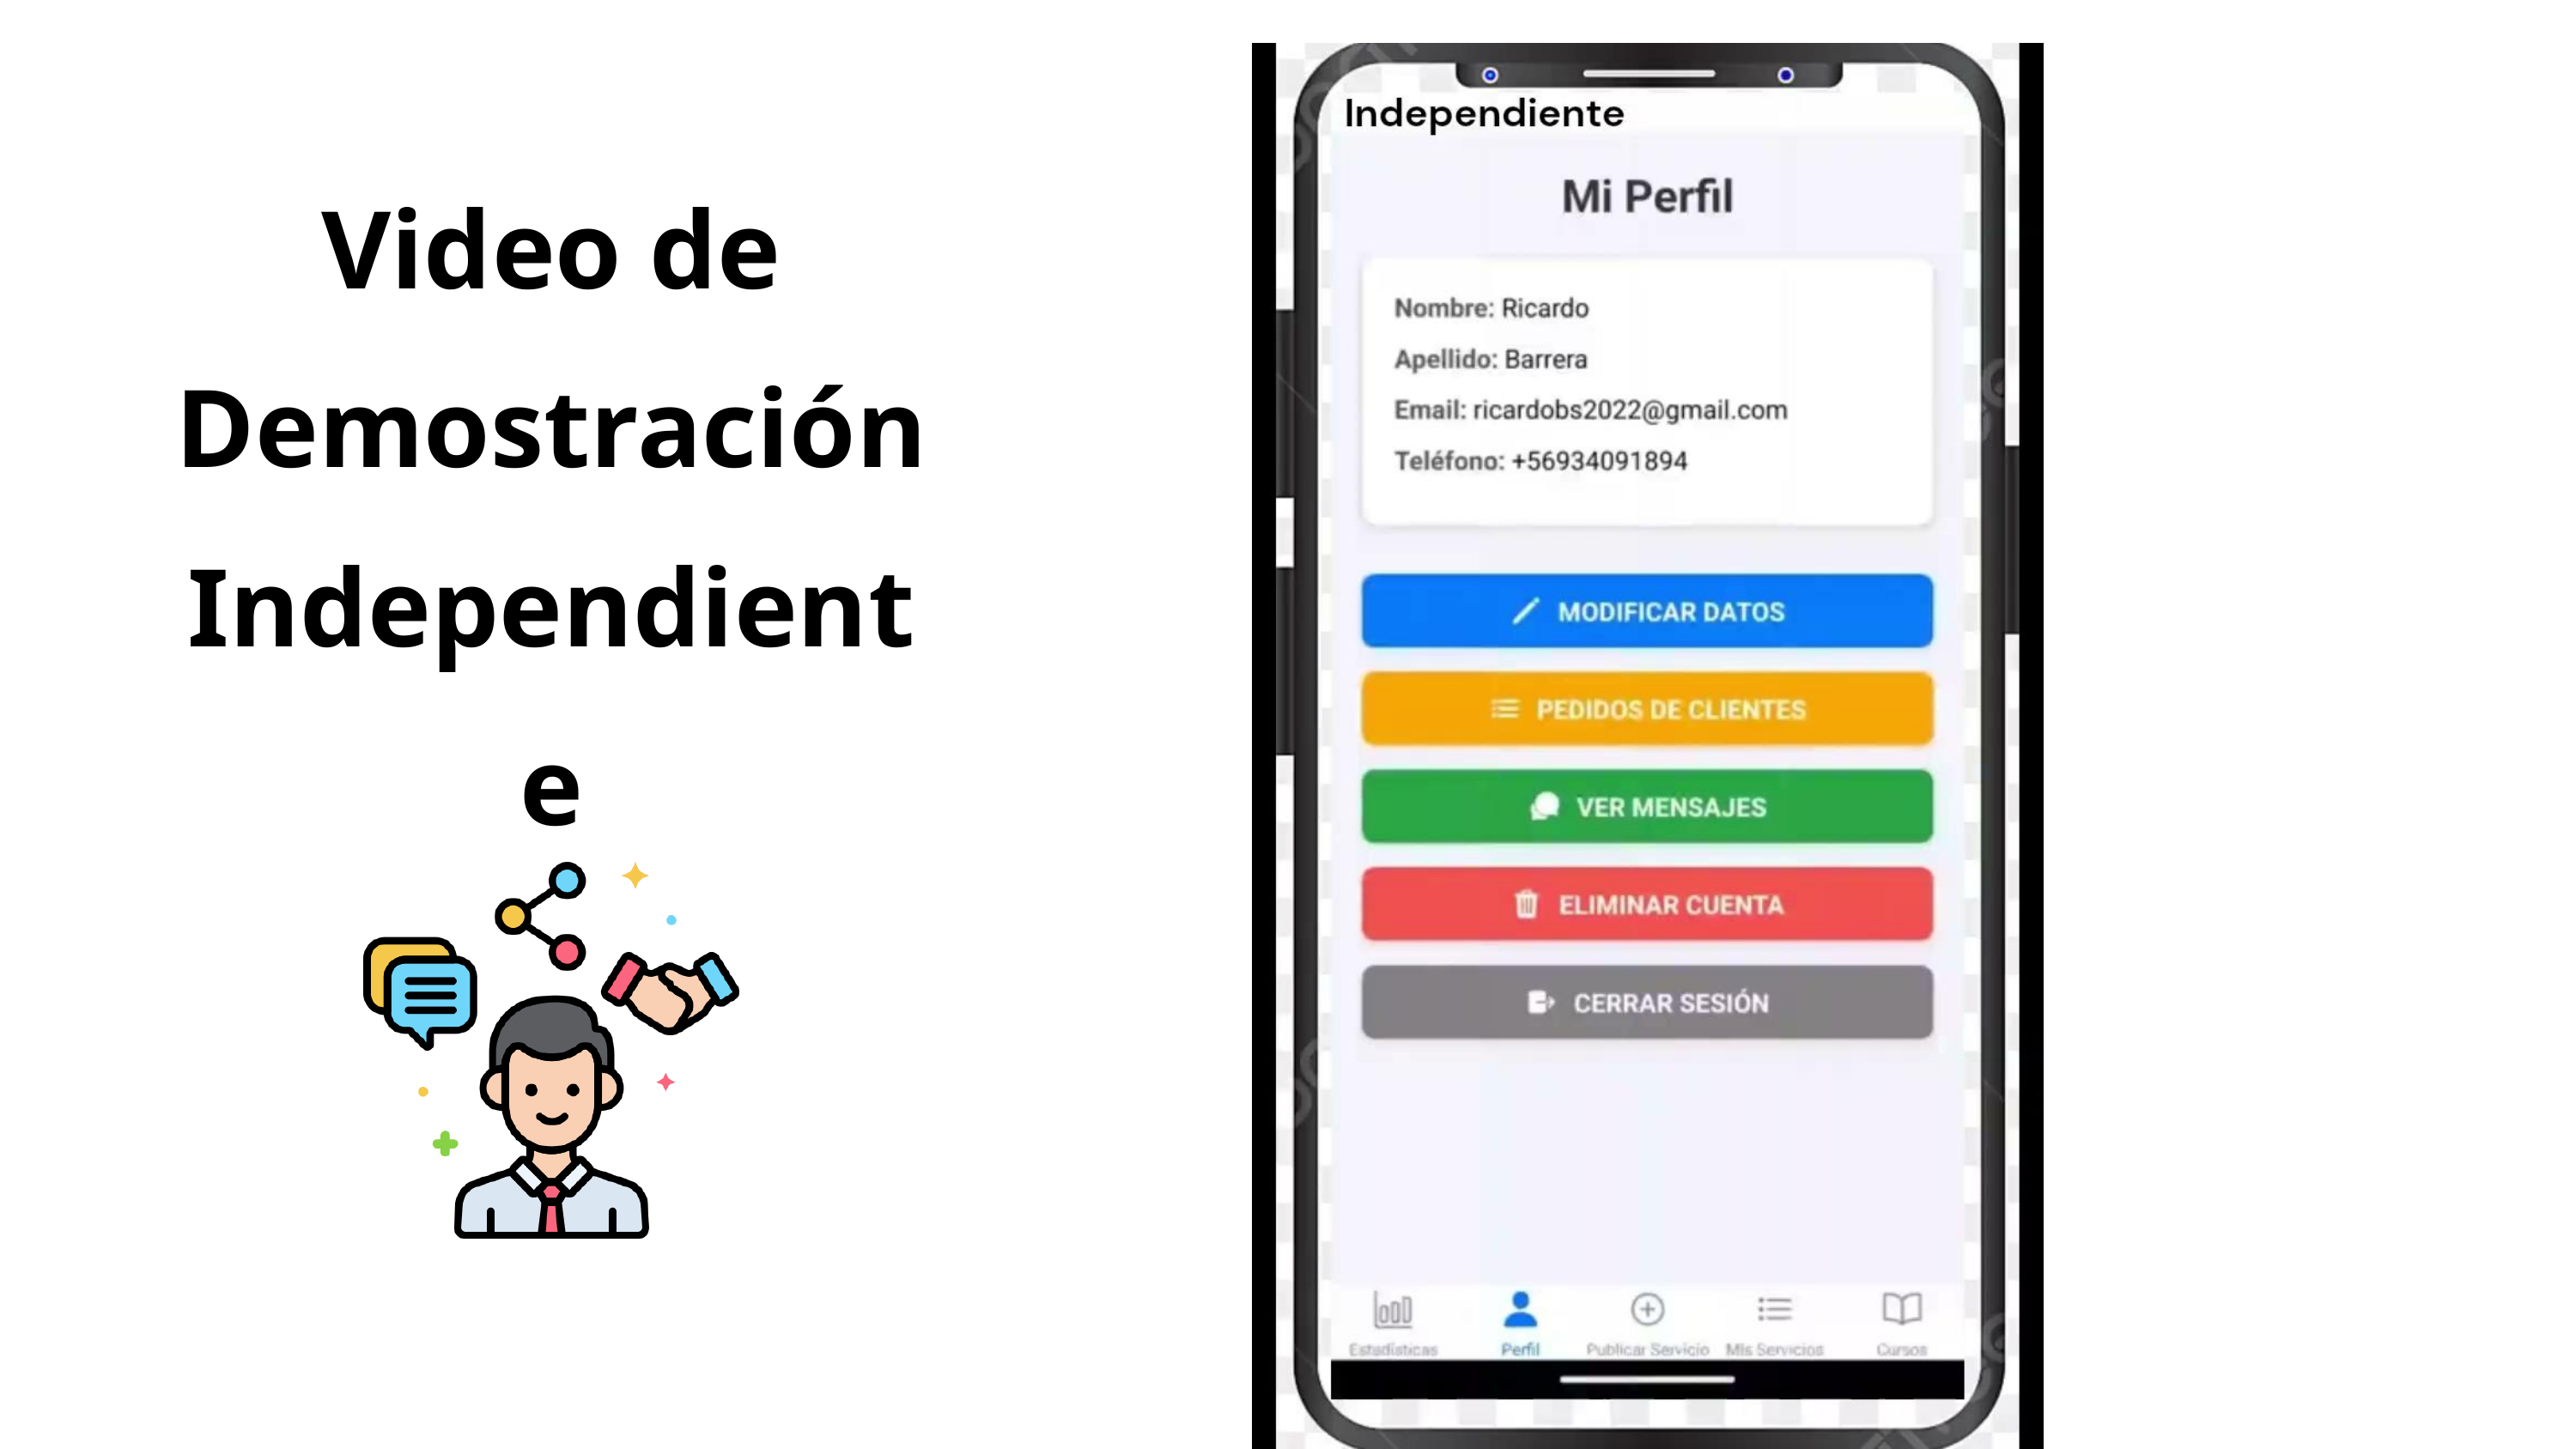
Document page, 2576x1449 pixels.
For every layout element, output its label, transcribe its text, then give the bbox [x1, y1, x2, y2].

picture [363, 862, 740, 1239]
picture [1252, 42, 2044, 1449]
text_box Video de Demostración Independiente [172, 130, 932, 847]
